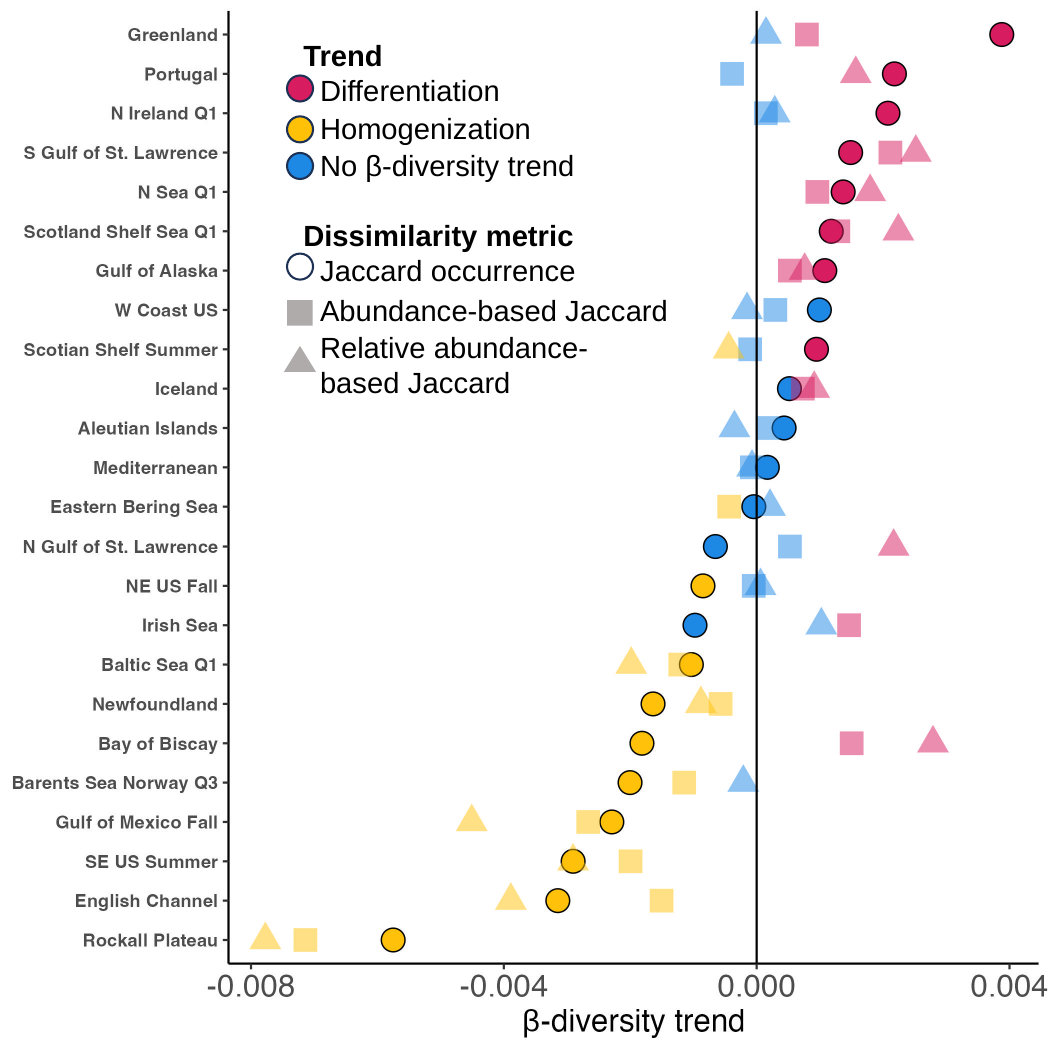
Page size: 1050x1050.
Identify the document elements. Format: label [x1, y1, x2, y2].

list [0, 0, 1050, 1050]
